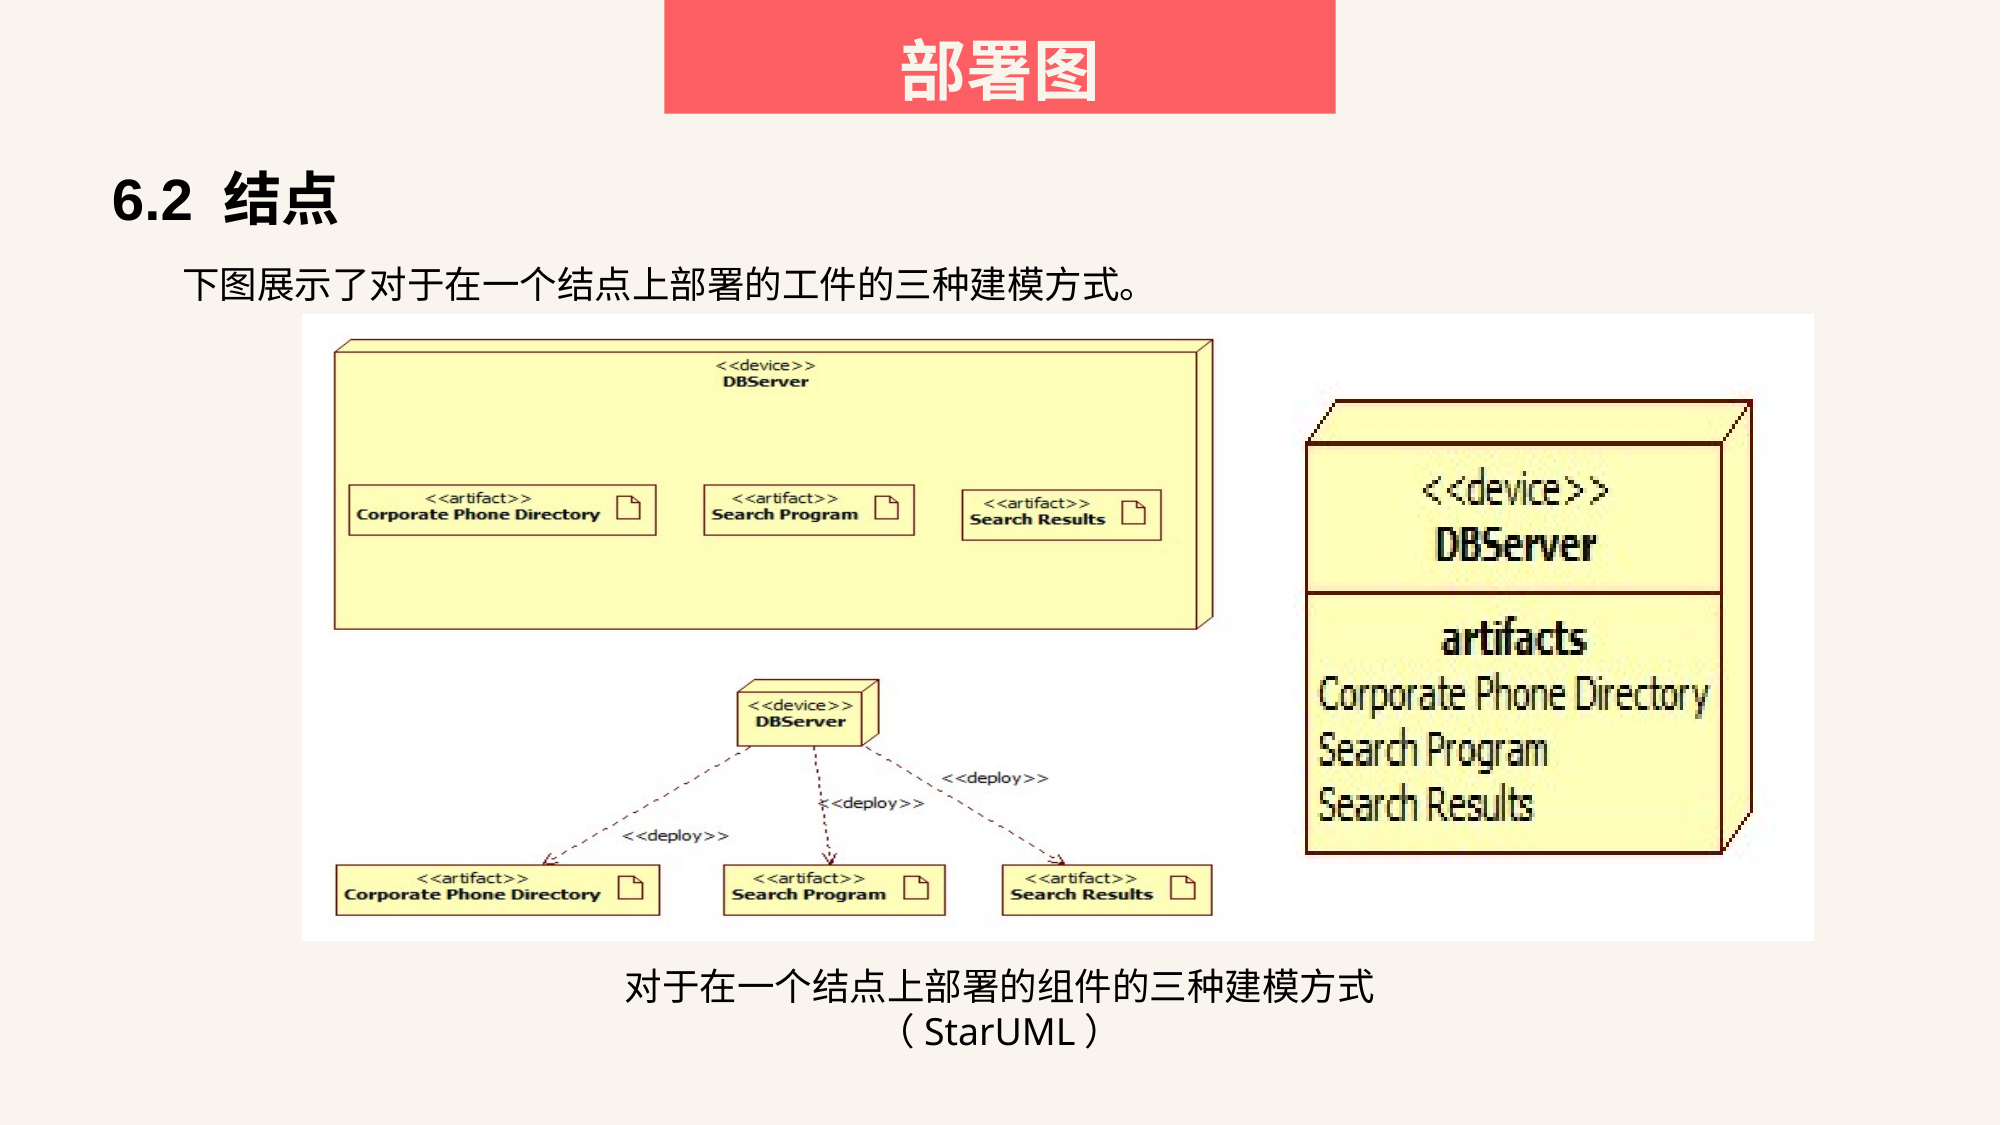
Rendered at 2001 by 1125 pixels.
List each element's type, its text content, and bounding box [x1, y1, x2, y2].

picture [302, 314, 1814, 941]
text_box 对于在一个结点上部署的组件的三种建模方式 （StarUML） [600, 955, 1400, 1061]
text_box 下图展示了对于在一个结点上部署的工件的三种建模方式。 [167, 240, 1775, 314]
list 部署图 [664, 0, 1336, 114]
text_box 6.2 结点 [97, 133, 355, 240]
